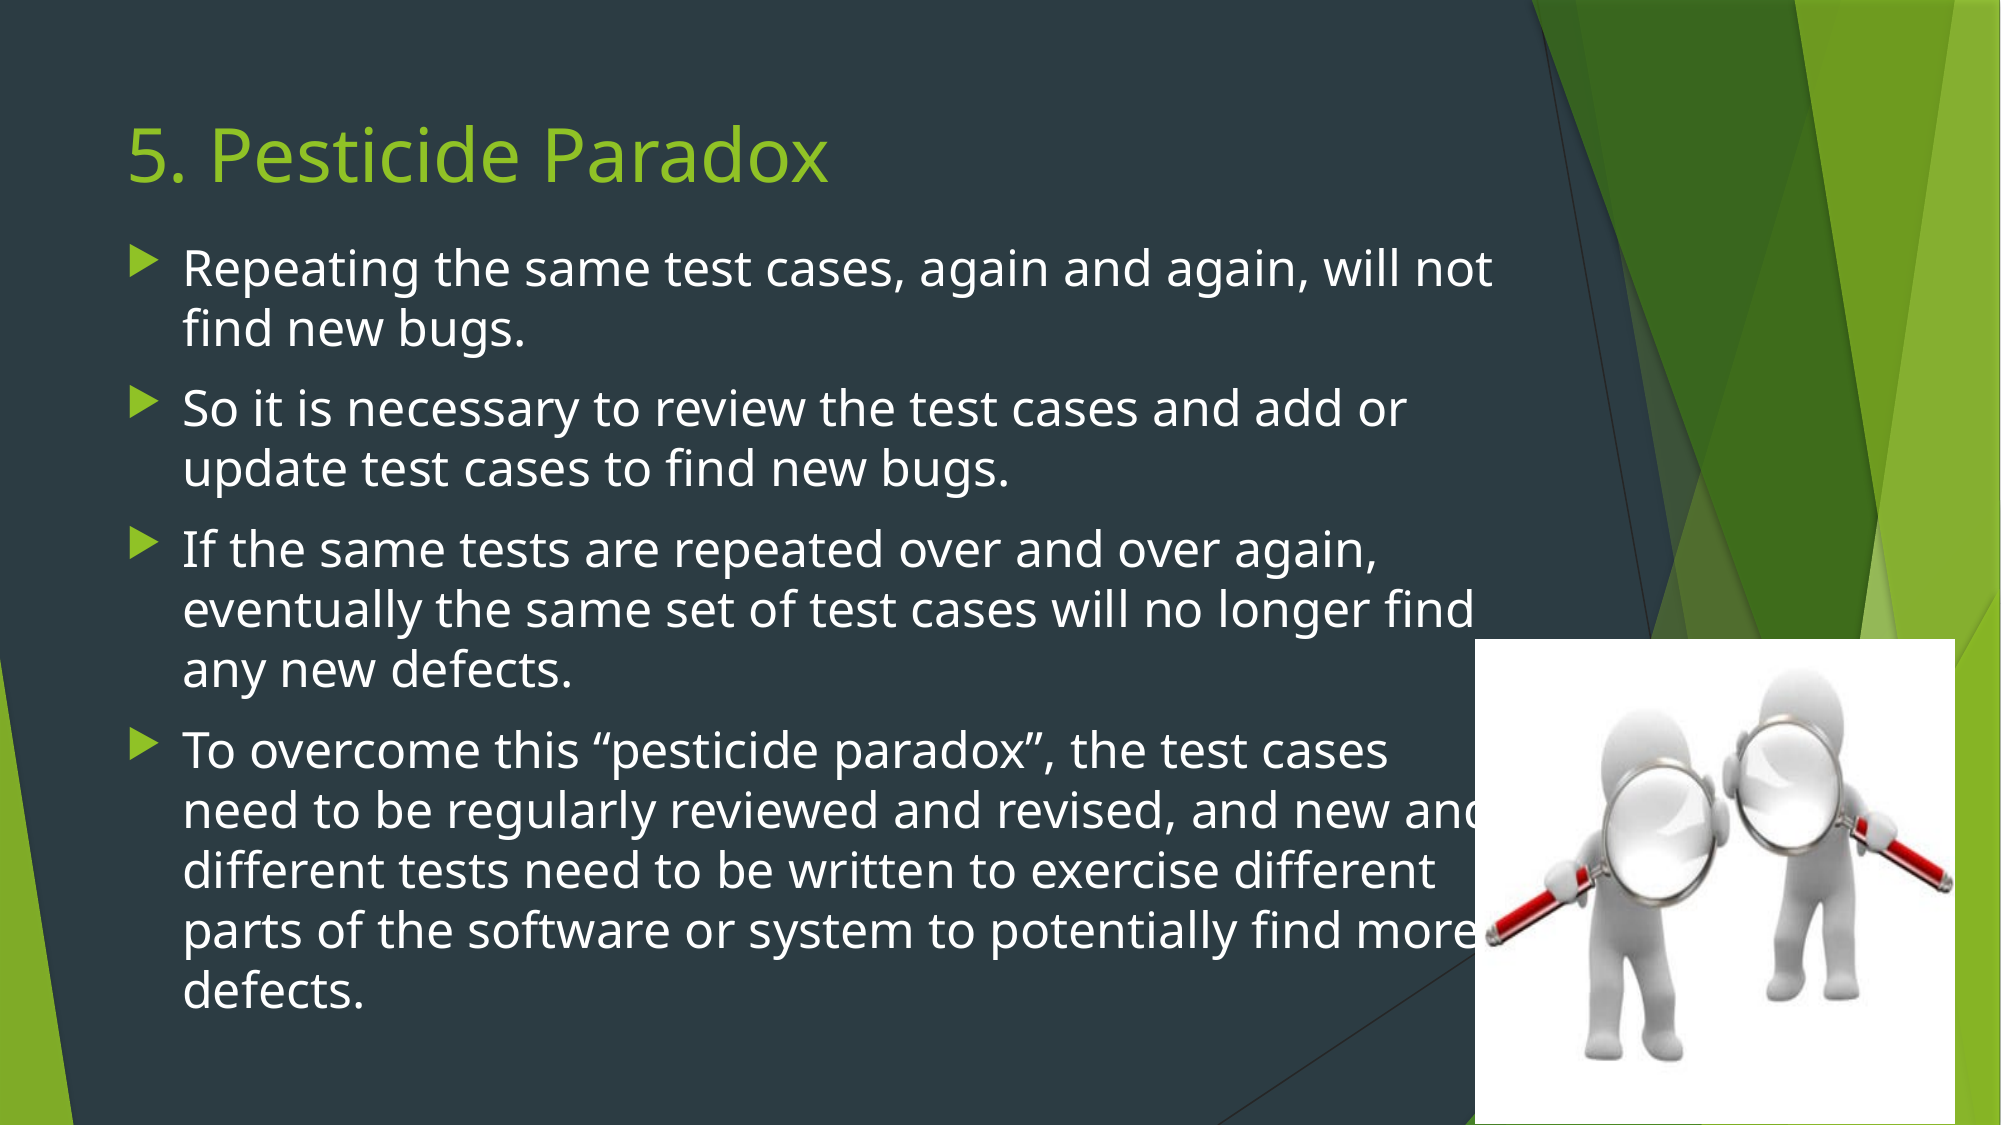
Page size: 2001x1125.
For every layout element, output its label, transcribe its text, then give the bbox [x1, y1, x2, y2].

list Repeating the same test cases, again and again, will not find new bugs. So it is necessary to review the test cases and add or update test cases to find new bugs. If the same tests are repeated over and over again, eventually the same set of test cases will no longer find any new defects. To overcome this “pesticide paradox”, the test cases need to be regularly reviewed and revised, and new and different tests need to be written to exercise different parts of the software or system to potentially find more defects. [111, 228, 1522, 991]
picture [1474, 638, 1956, 1125]
title 5. Pesticide Paradox [111, 99, 1522, 228]
